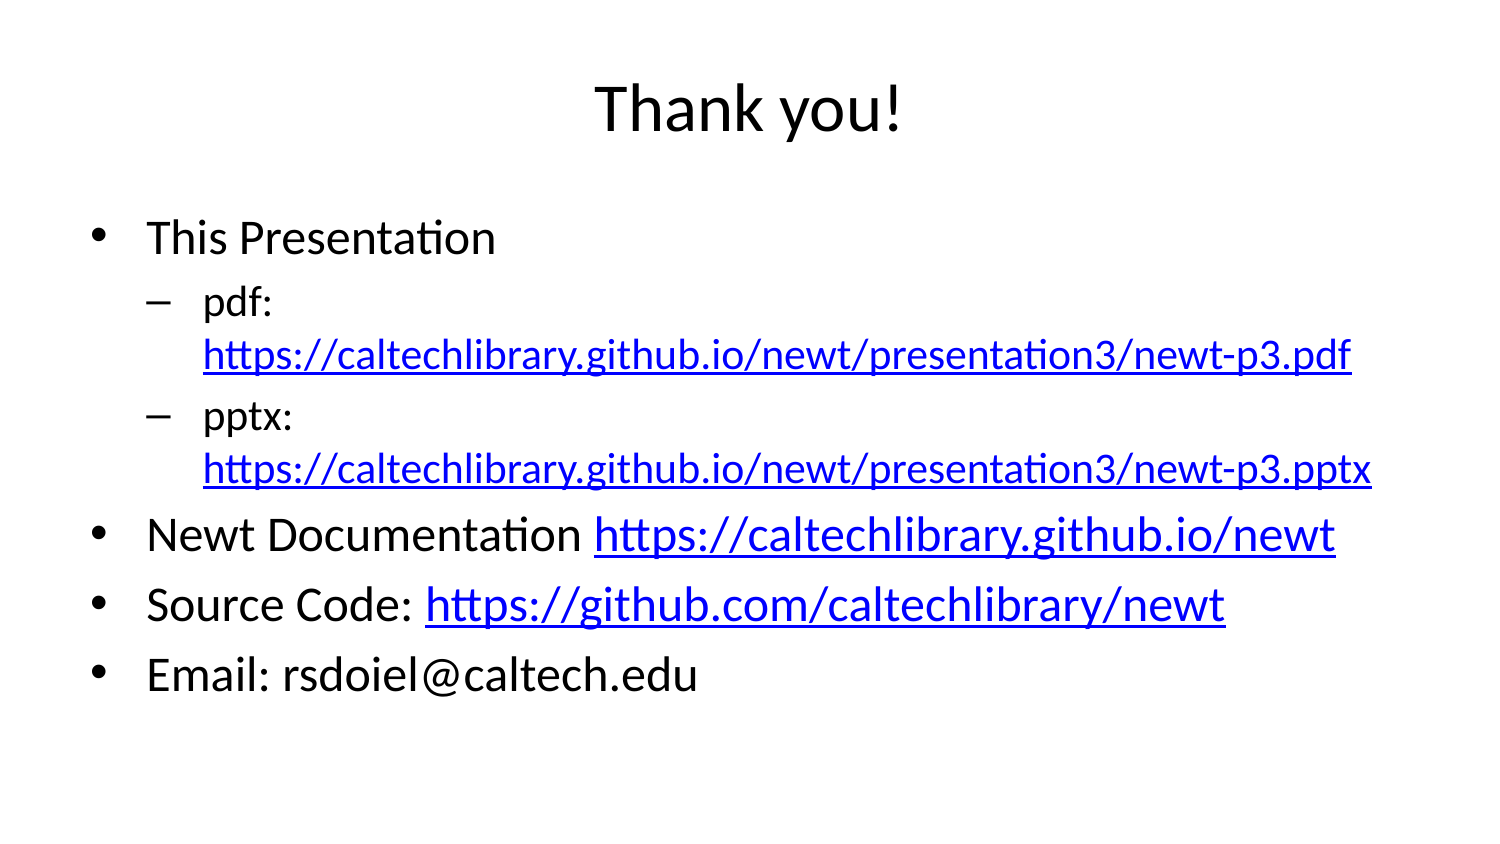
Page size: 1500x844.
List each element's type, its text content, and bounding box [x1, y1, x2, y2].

list This Presentation pdf: https://caltechlibrary.github.io/newt/presentation3/newt-p3.pdf pptx: https://caltechlibrary.github.io/newt/presentation3/newt-p3.pptx Newt Documentation https://caltechlibrary.github.io/newt Source Code: https://github.com/caltechlibrary/newt Email: rsdoiel@caltech.edu [75, 196, 1425, 754]
title Thank you! [75, 33, 1425, 175]
